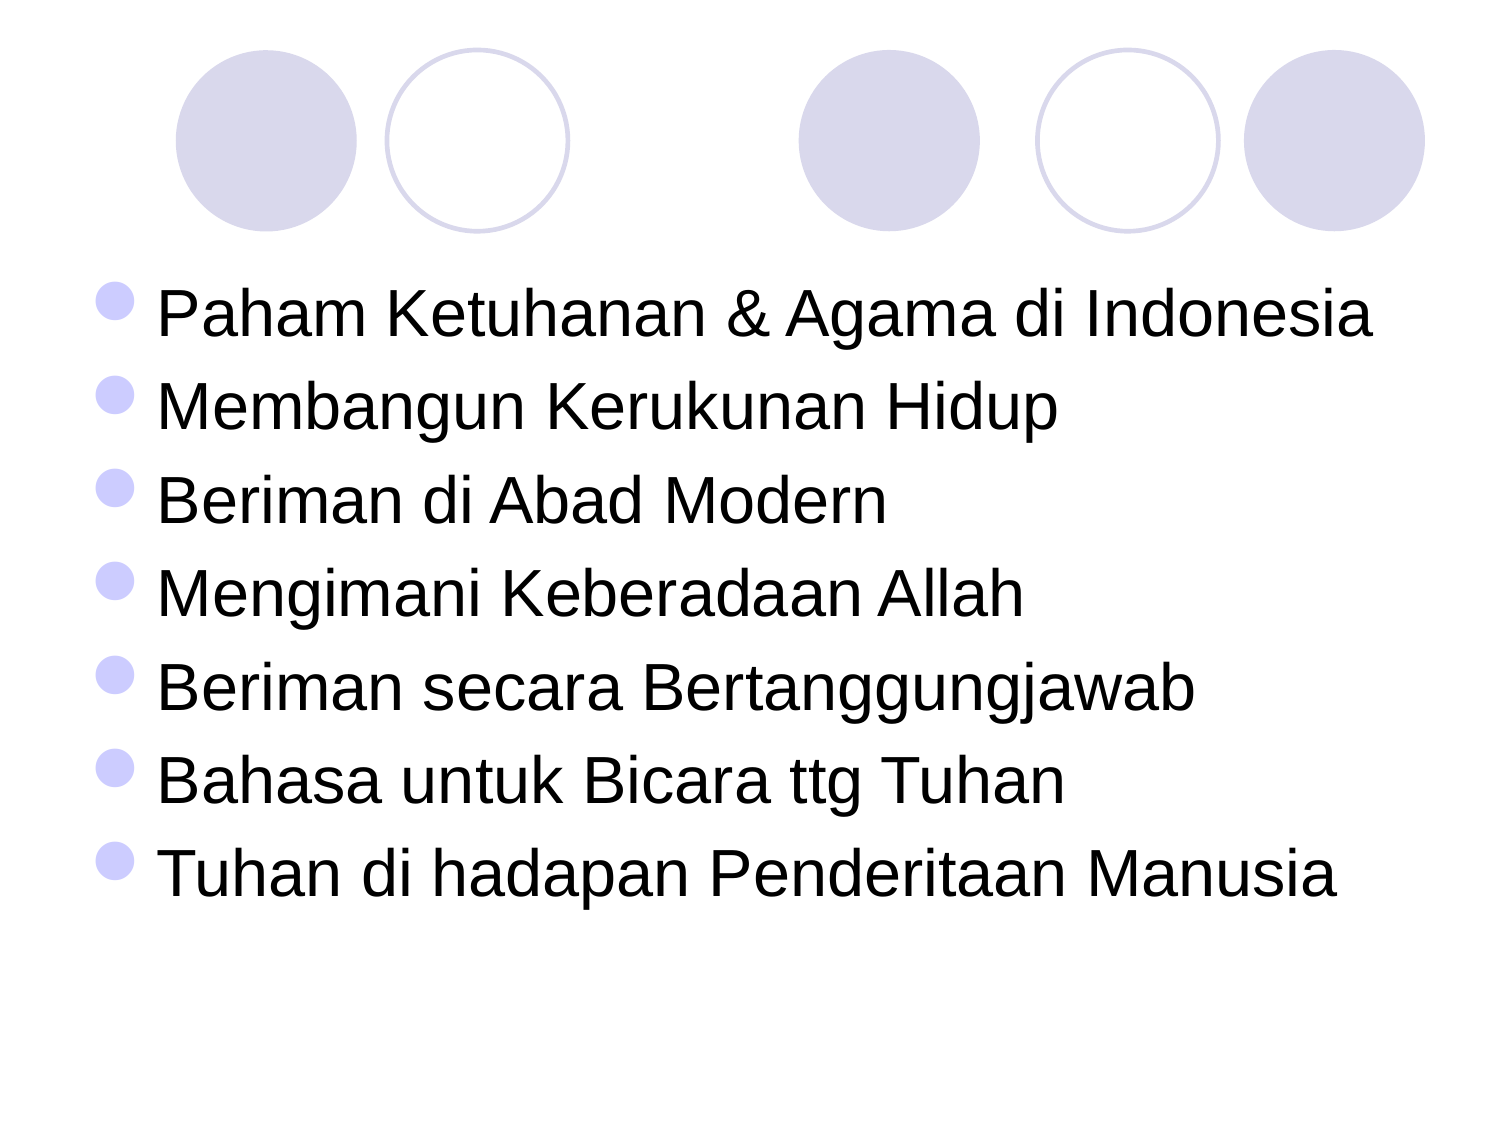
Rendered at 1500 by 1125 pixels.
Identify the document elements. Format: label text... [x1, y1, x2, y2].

list Paham Ketuhanan & Agama di Indonesia Membangun Kerukunan Hidup Beriman di Abad Modern Mengimani Keberadaan Allah Beriman secara Bertanggungjawab Bahasa untuk Bicara ttg Tuhan Tuhan di hadapan Penderitaan Manusia [74, 262, 1426, 1006]
